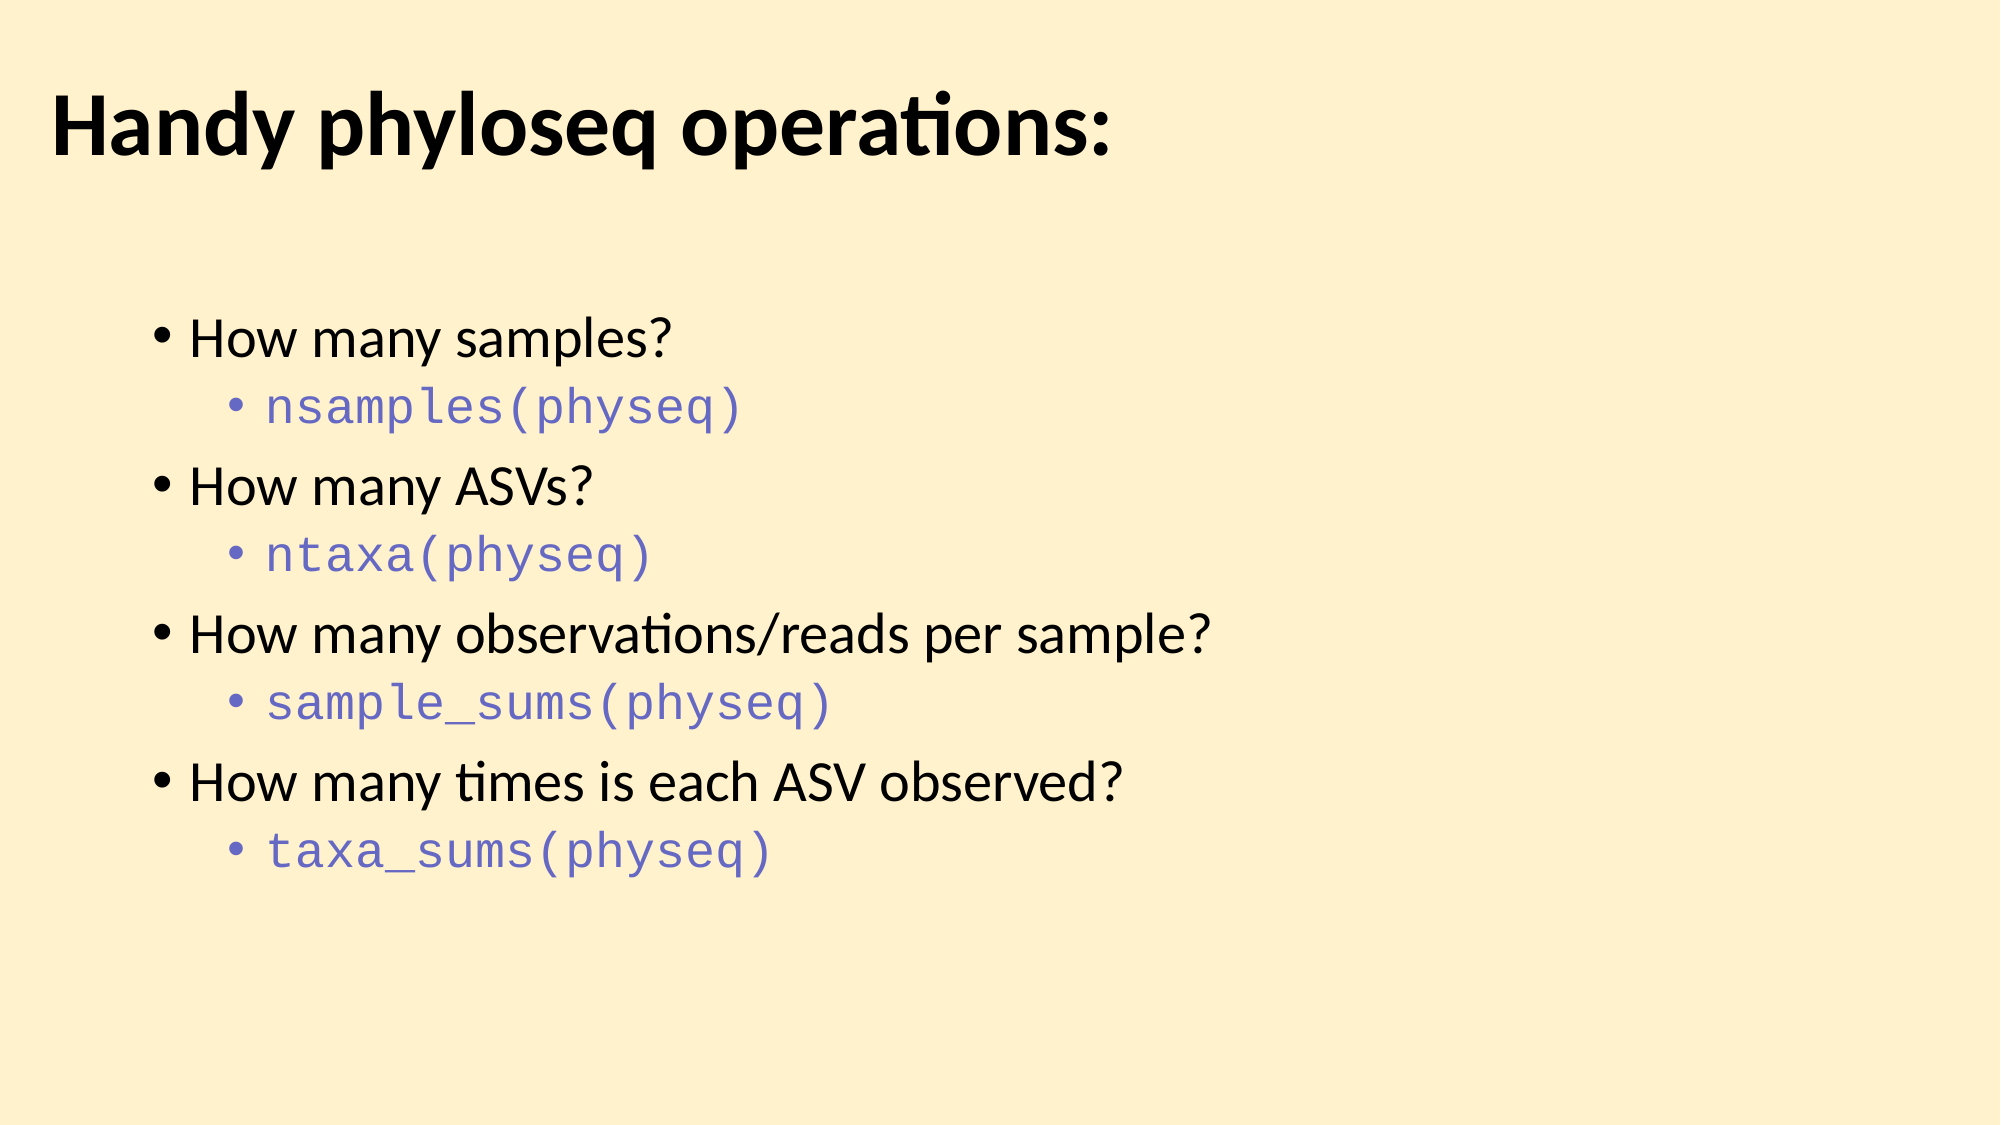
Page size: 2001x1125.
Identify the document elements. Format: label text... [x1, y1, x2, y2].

list How many samples? nsamples(physeq) How many ASVs? ntaxa(physeq) How many observations/reads per sample? sample_sums(physeq) How many times is each ASV observed? taxa_sums(physeq) [137, 299, 1863, 1014]
title Handy phyloseq operations: [35, 17, 1761, 235]
